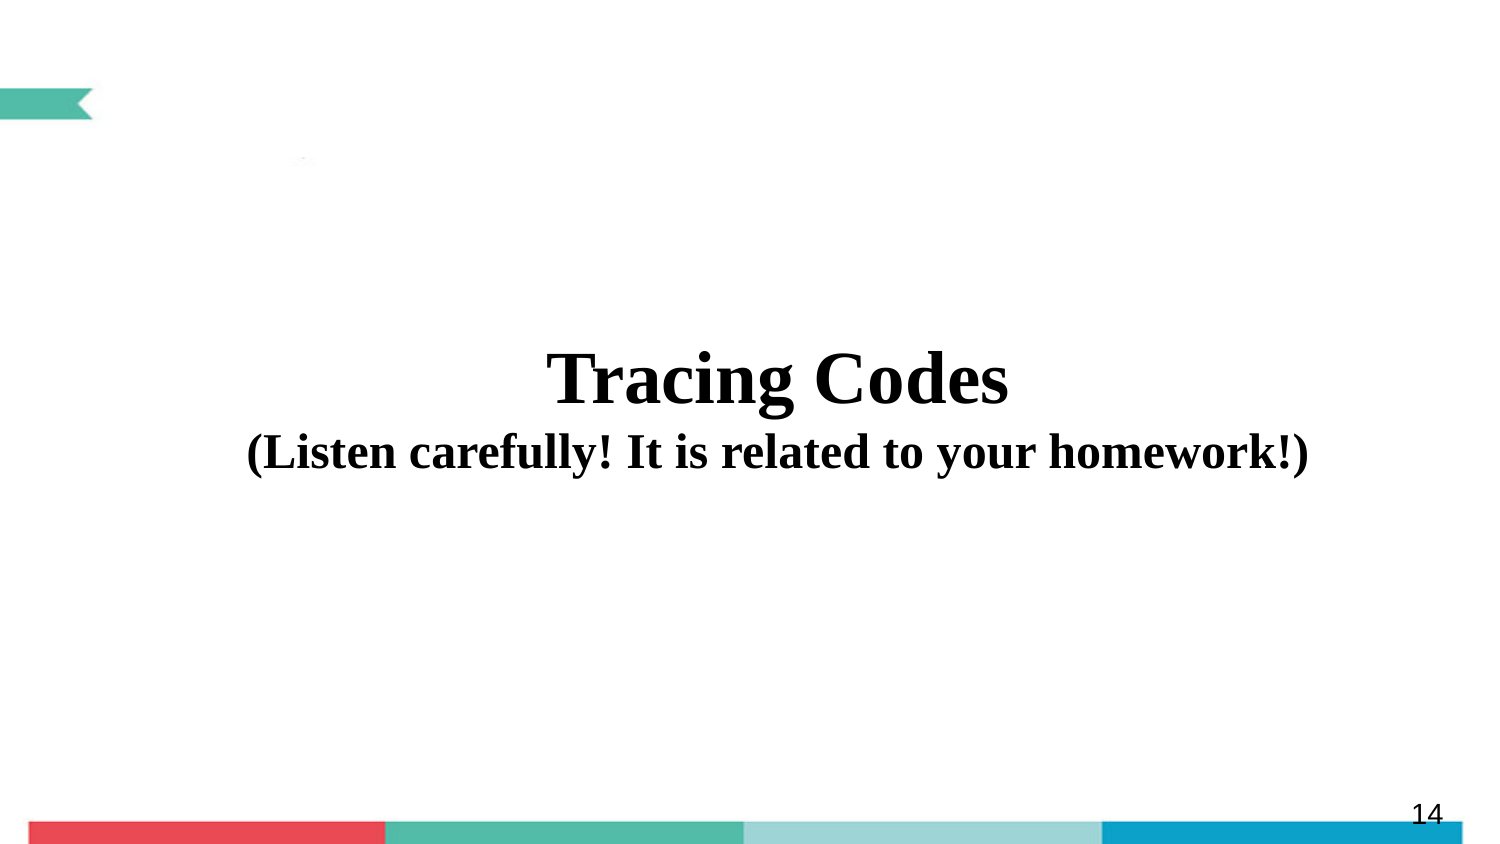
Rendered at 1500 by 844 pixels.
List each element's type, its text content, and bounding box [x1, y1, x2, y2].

title Tracing Codes (Listen carefully! It is related to your homework!) [119, 342, 1438, 494]
slide_number 14 [1406, 792, 1448, 818]
picture [0, 0, 1500, 844]
